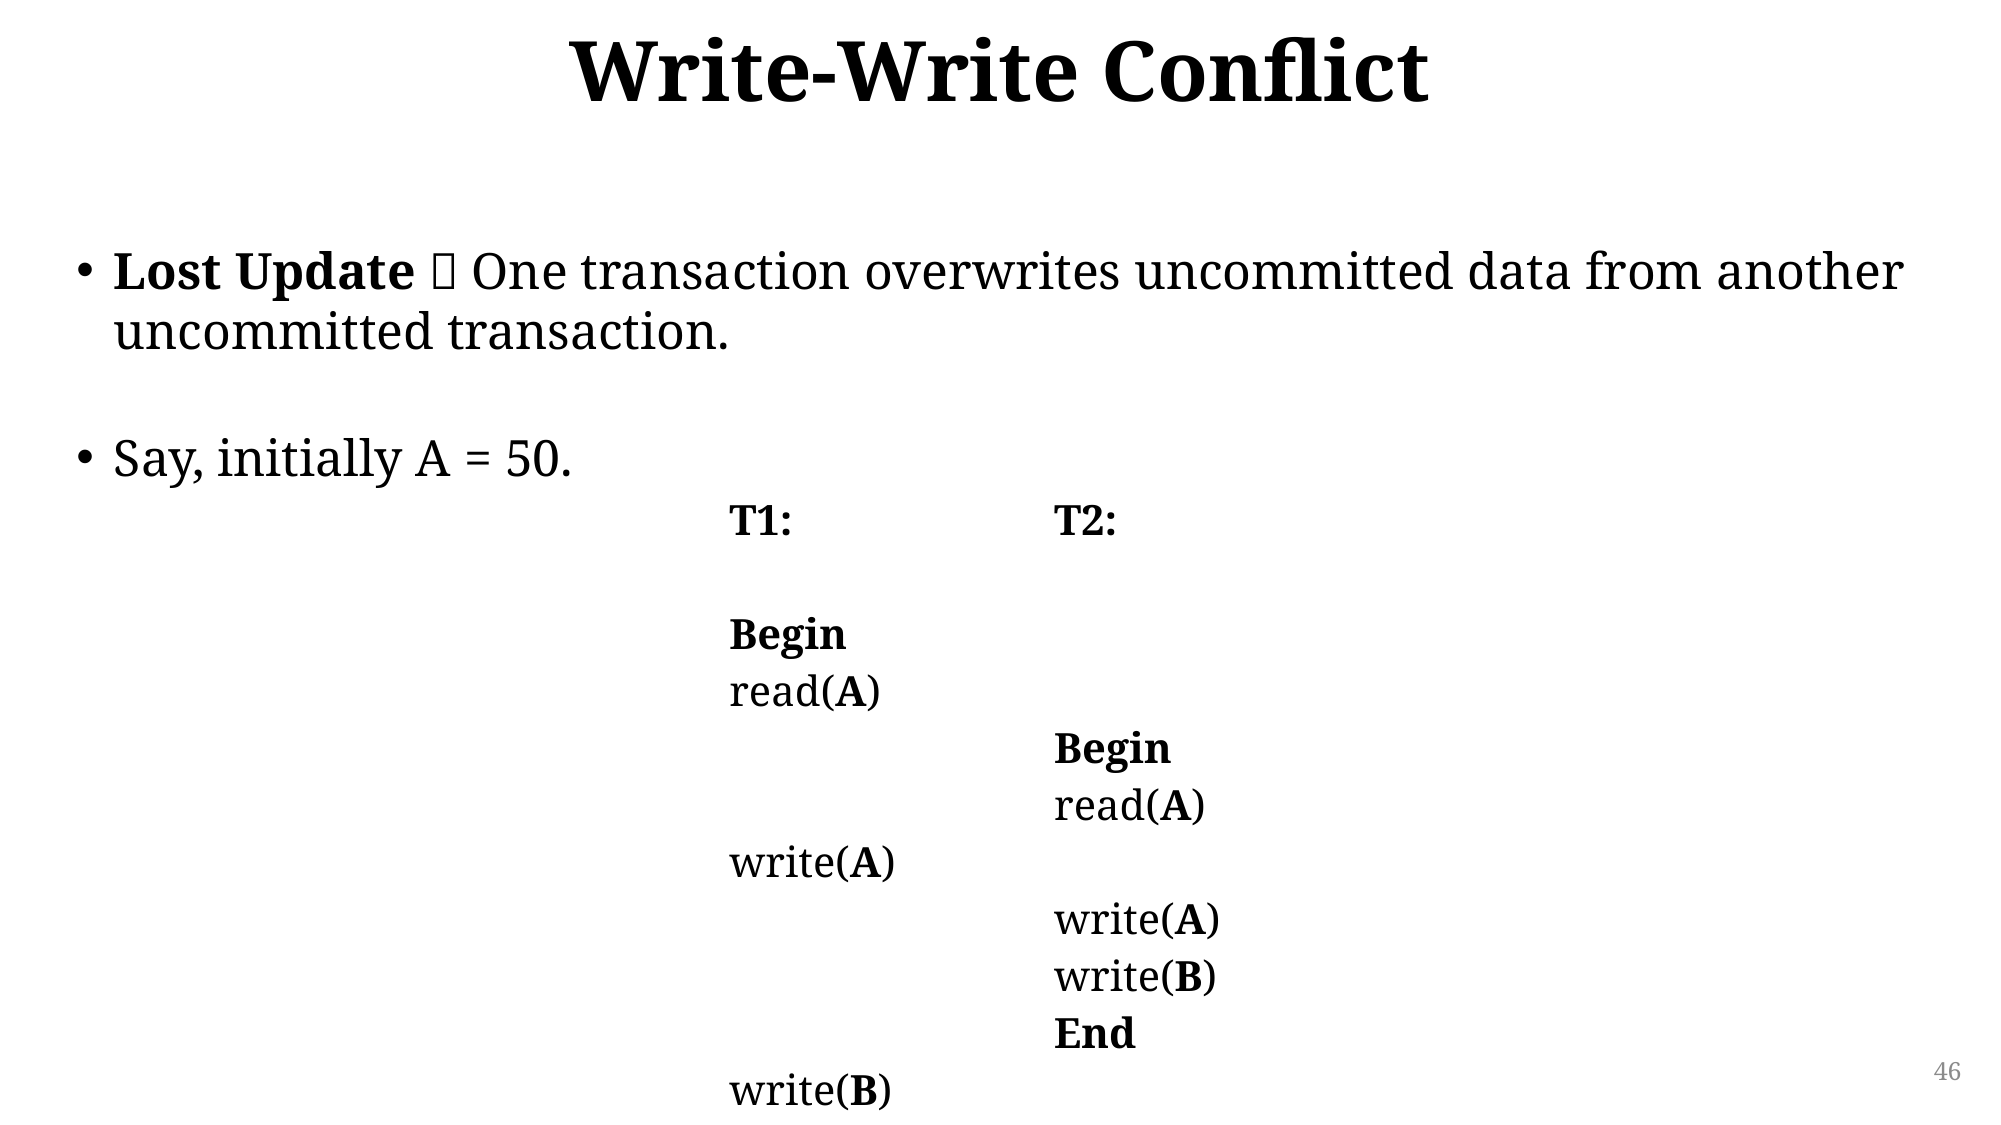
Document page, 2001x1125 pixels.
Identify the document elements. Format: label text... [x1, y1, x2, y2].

list Lost Update  One transaction overwrites uncommitted data from another uncommitted transaction. Say, initially A = 50. [61, 232, 2000, 503]
title Write-Write Conflict [137, 0, 1863, 149]
table_header T2: Begin read(A) write(A) write(B) End [1039, 483, 1347, 1125]
slide_number 46 [1526, 1042, 1977, 1103]
table_header T1: Begin read(A) write(A) write(B) End [714, 483, 1039, 1125]
